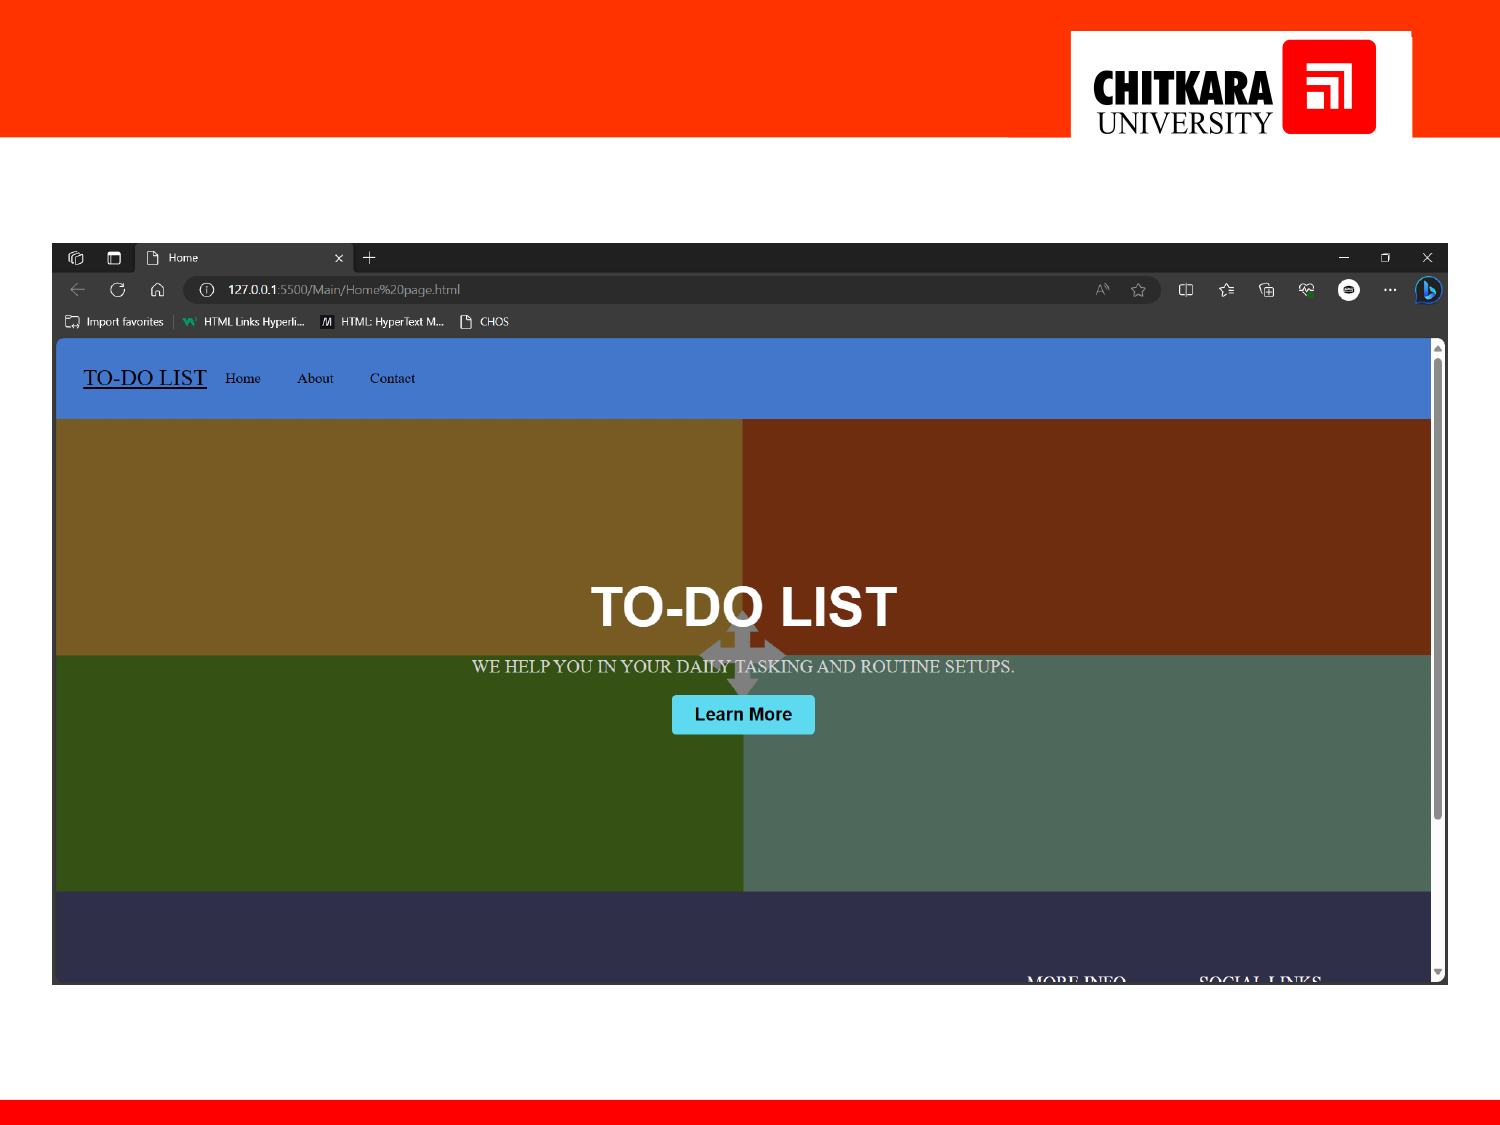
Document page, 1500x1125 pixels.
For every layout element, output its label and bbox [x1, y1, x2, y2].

picture [1074, 37, 1391, 138]
picture [52, 243, 1448, 985]
